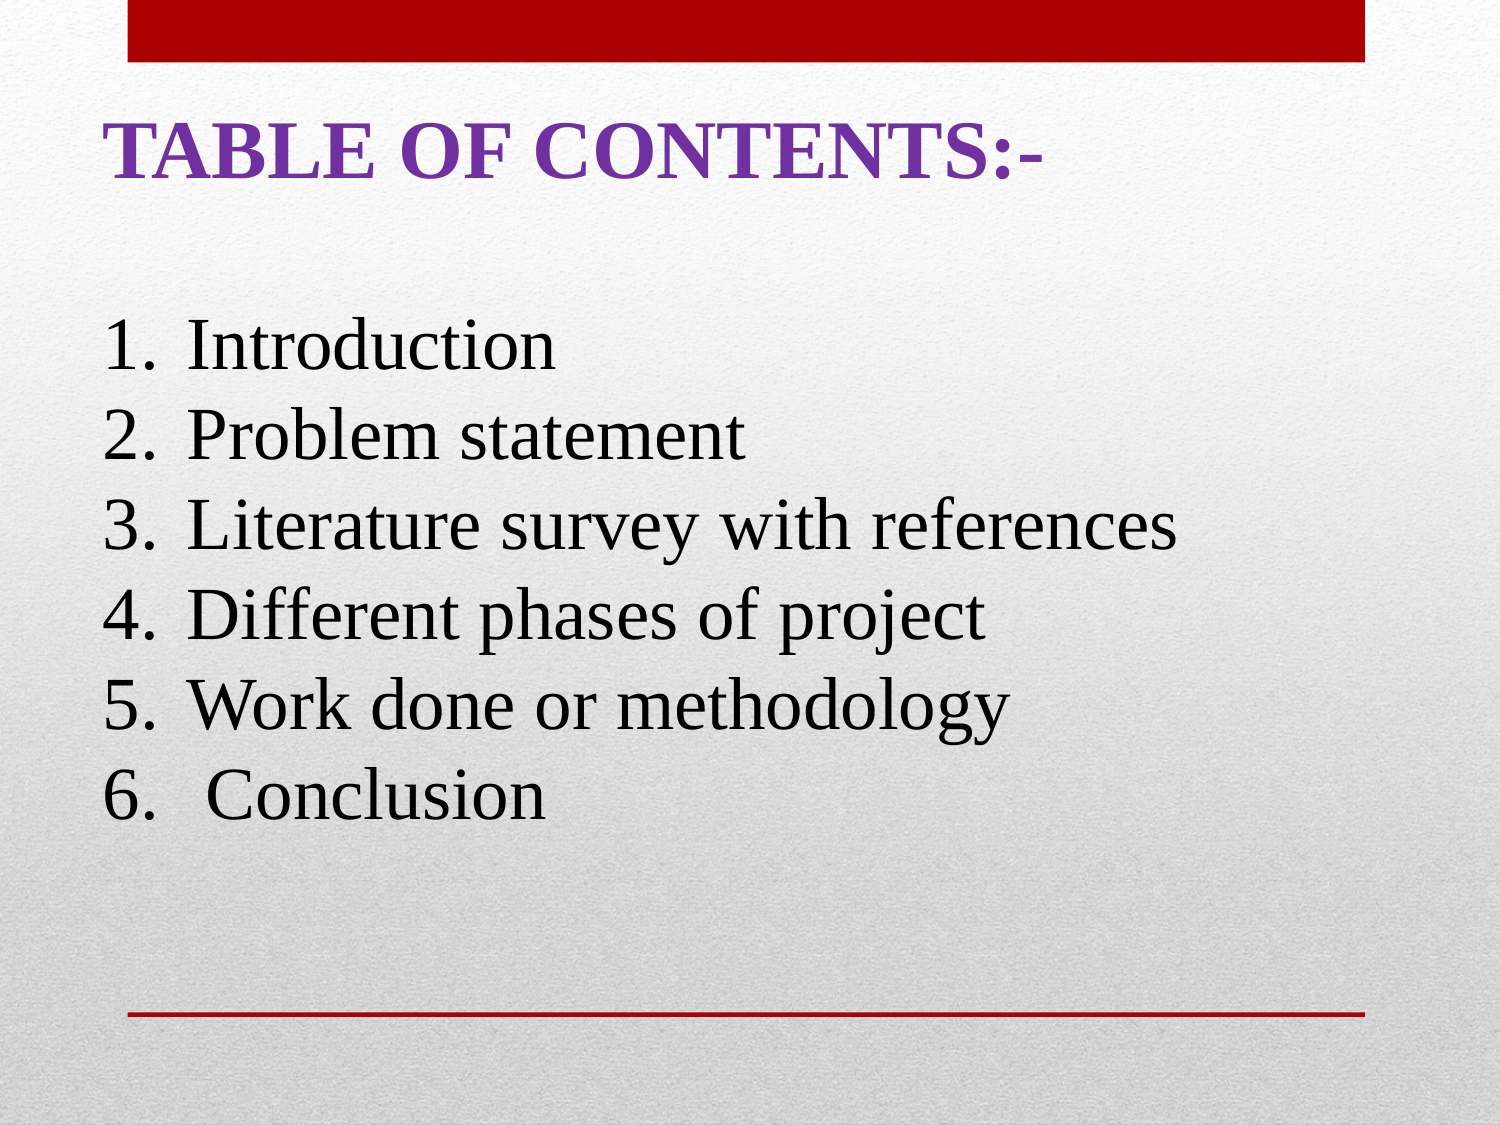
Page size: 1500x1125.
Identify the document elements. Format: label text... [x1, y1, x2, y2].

text_box TABLE OF CONTENTS:- Introduction Problem statement Literature survey with references Different phases of project Work done or methodology Conclusion [95, 87, 1405, 843]
picture [0, 0, 1500, 1125]
